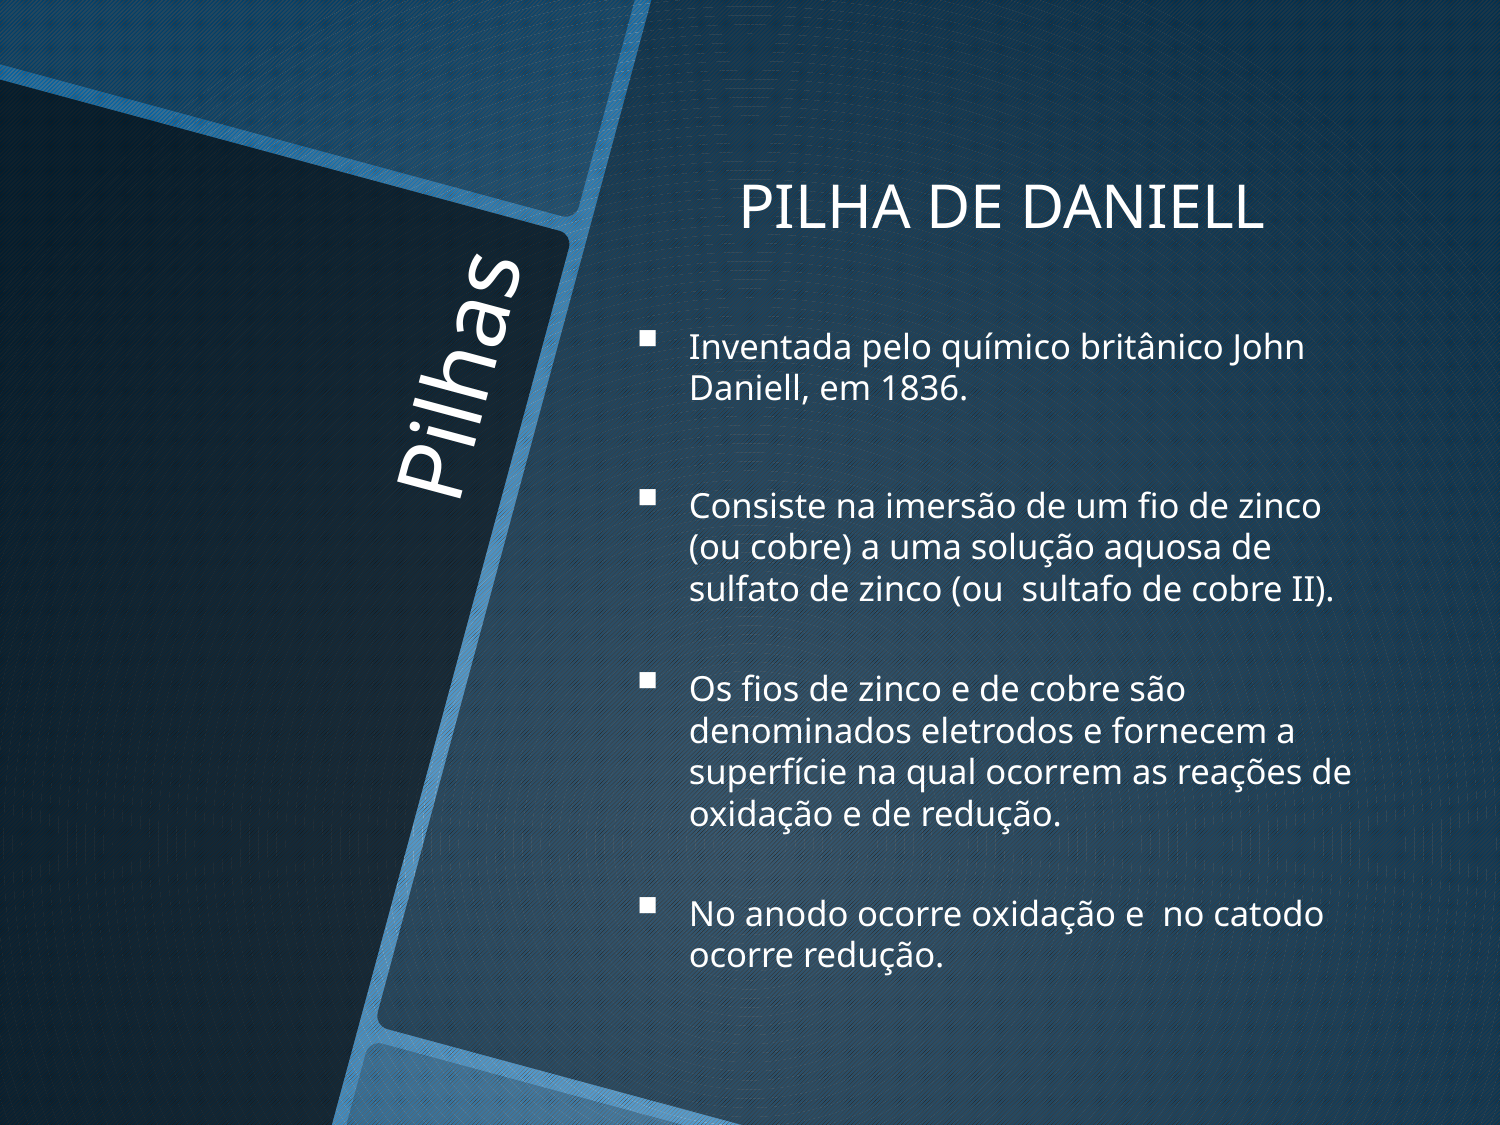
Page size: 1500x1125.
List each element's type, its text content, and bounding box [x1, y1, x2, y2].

title Pilhas [69, 181, 554, 1056]
list PILHA DE DANIELL Inventada pelo químico britânico John Daniell, em 1836. Consiste na imersão de um fio de zinco (ou cobre) a uma solução aquosa de sulfato de zinco (ou sultafo de cobre II). Os fios de zinco e de cobre são denominados eletrodos e fornecem a superfície na qual ocorrem as reações de oxidação e de redução. No anodo ocorre oxidação e no catodo ocorre redução. [620, 160, 1385, 994]
